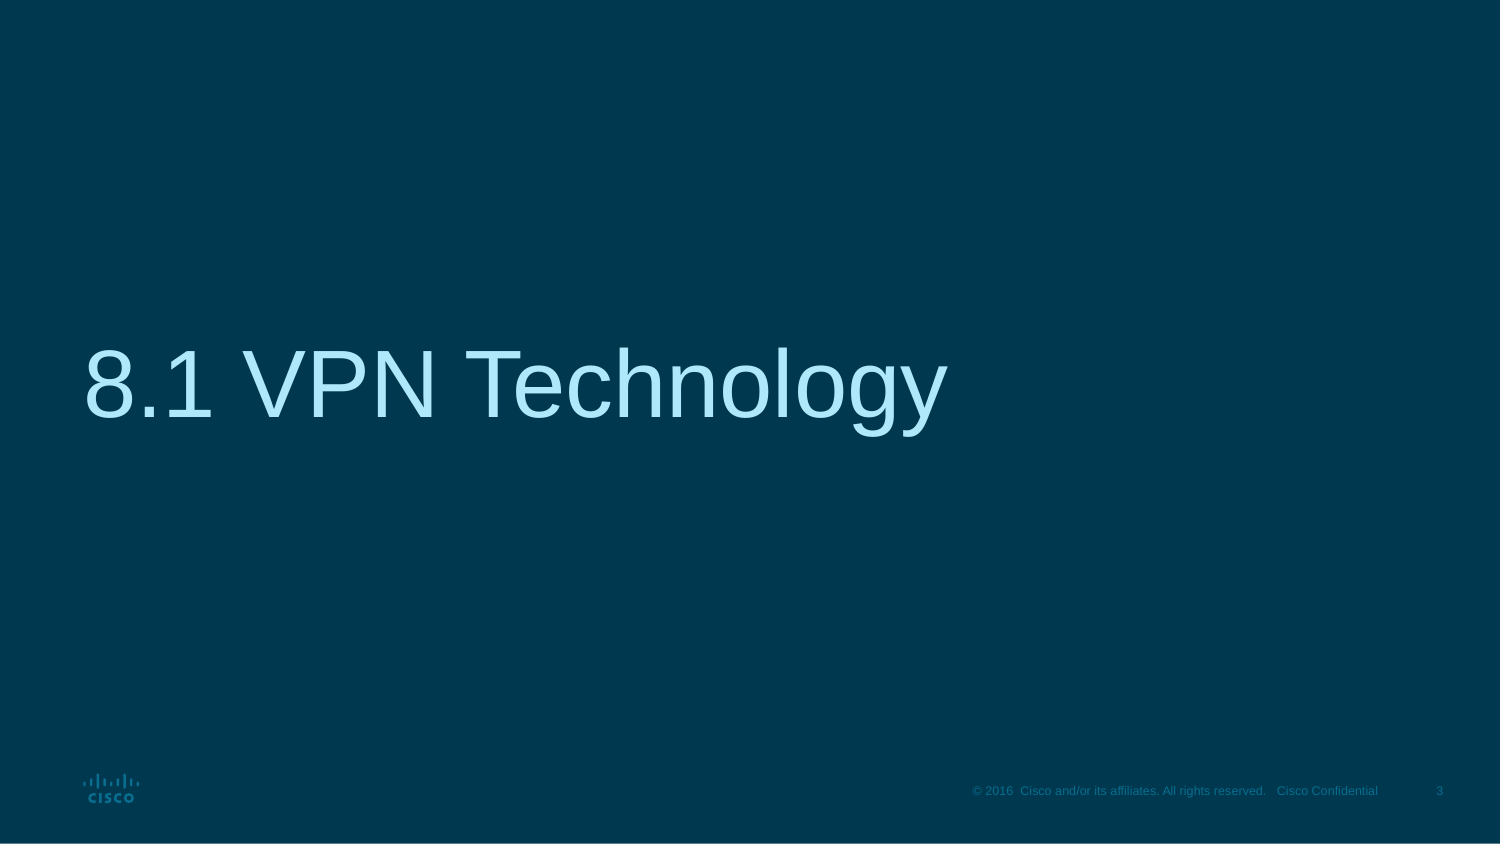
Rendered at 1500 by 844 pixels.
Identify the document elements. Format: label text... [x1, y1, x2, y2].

title 8.1 VPN Technology [68, 293, 1315, 446]
